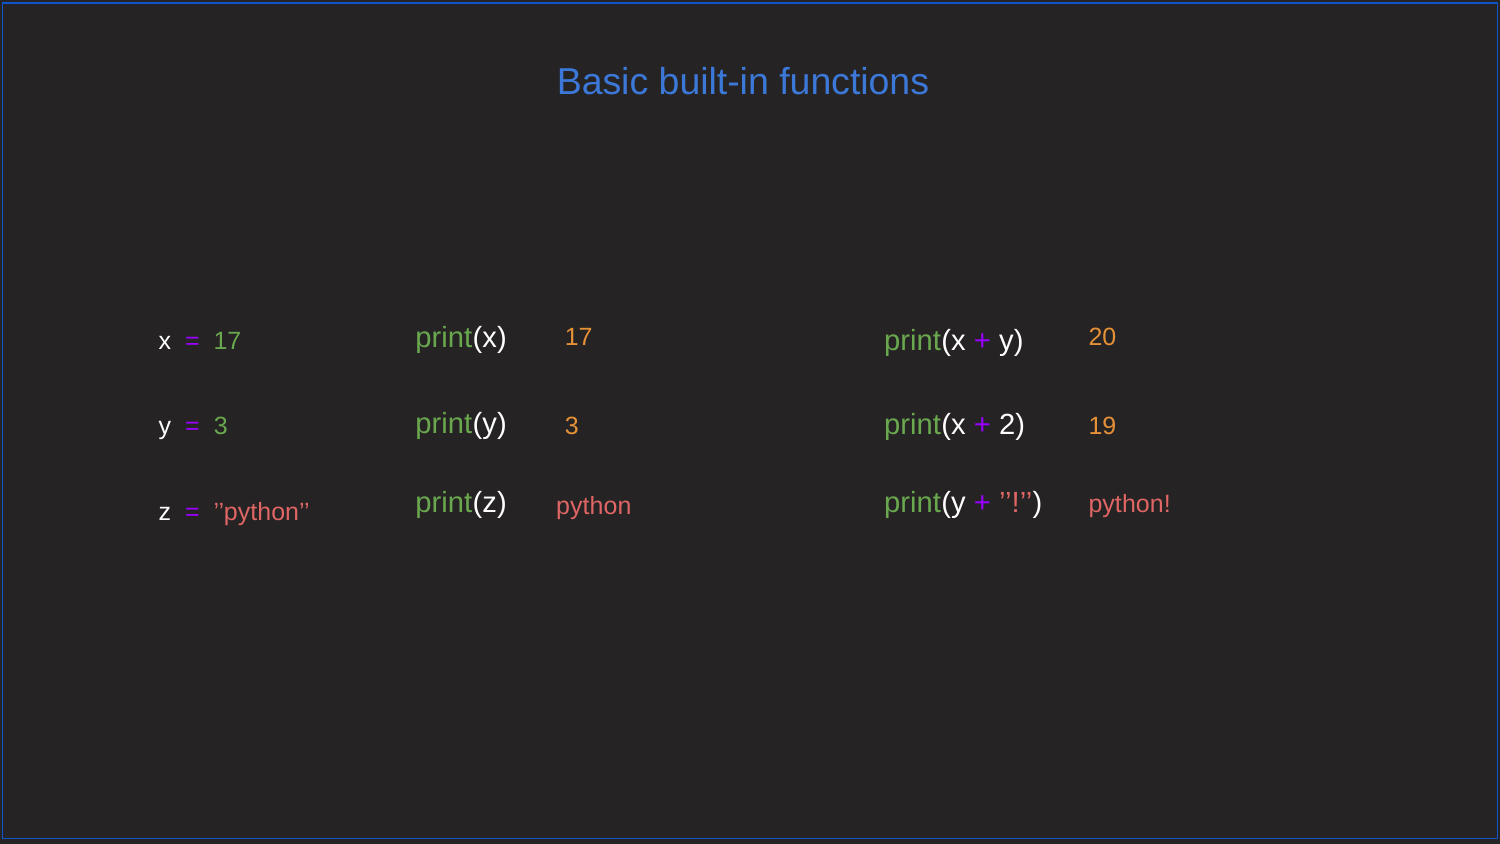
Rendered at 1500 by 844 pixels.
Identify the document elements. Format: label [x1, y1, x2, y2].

text_box [2, 3, 1498, 839]
